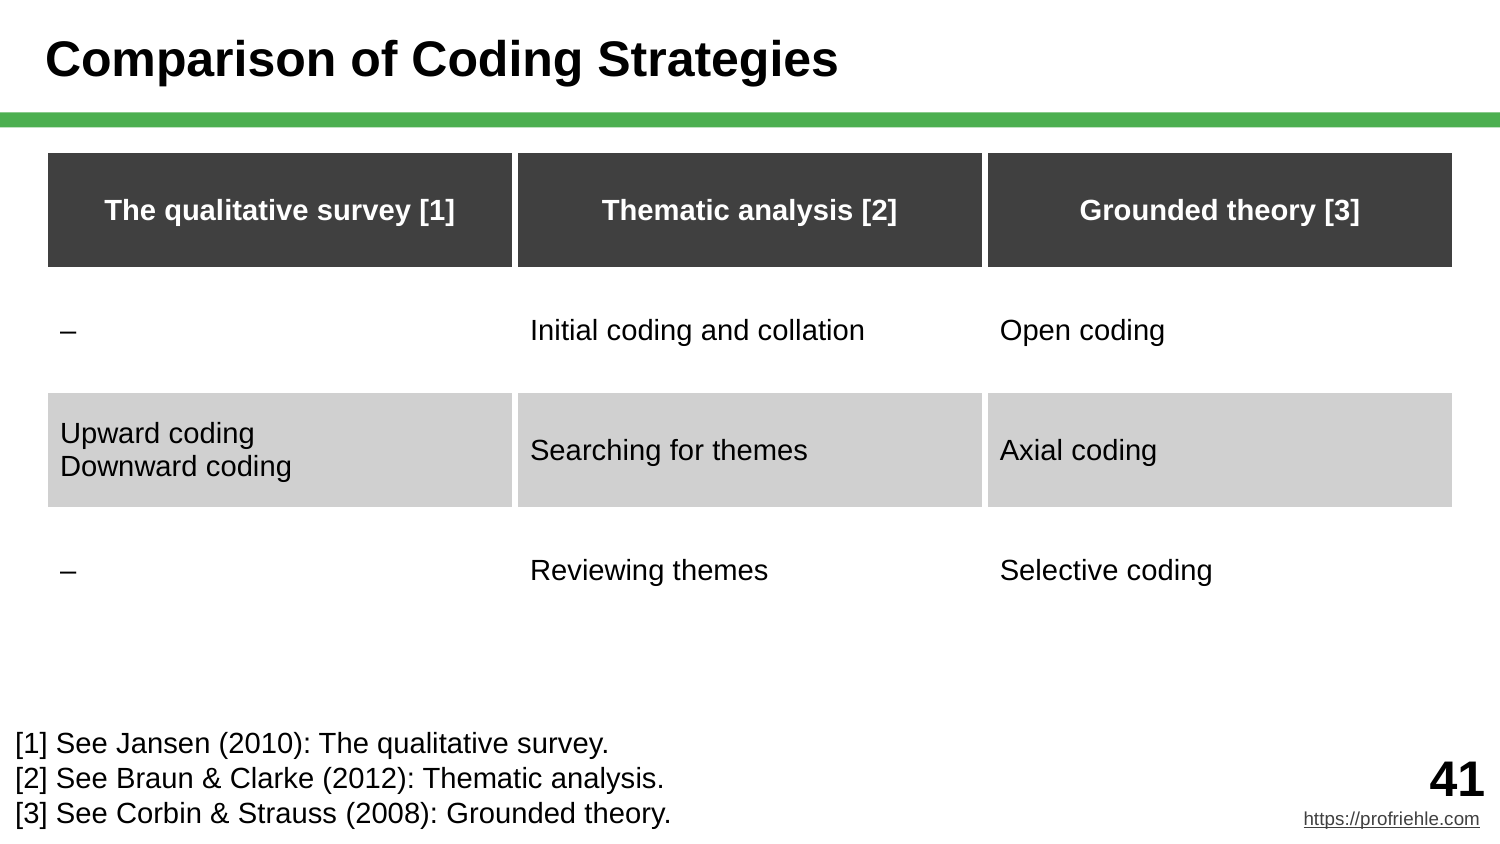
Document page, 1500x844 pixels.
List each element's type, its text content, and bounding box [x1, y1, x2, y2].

text_box [1] See Jansen (2010): The qualitative survey. [2] See Braun & Clarke (2012): Thematic analysis. [3] See Corbin & Strauss (2008): Grounded theory. [0, 694, 1500, 844]
table_cell – [48, 513, 512, 627]
table_cell Initial coding and collation [518, 273, 982, 387]
table_cell – [48, 273, 512, 387]
table_header Grounded theory [3] [988, 153, 1452, 267]
table_header The qualitative survey [1] [48, 153, 512, 267]
table_cell Axial coding [988, 393, 1452, 507]
title Comparison of Coding Strategies [0, 0, 1500, 113]
table_header Thematic analysis [2] [518, 153, 982, 267]
table_cell Selective coding [988, 513, 1452, 627]
table_cell Searching for themes [518, 393, 982, 507]
table_cell Open coding [988, 273, 1452, 387]
table_cell Reviewing themes [518, 513, 982, 627]
table_cell Upward coding Downward coding [48, 393, 512, 507]
